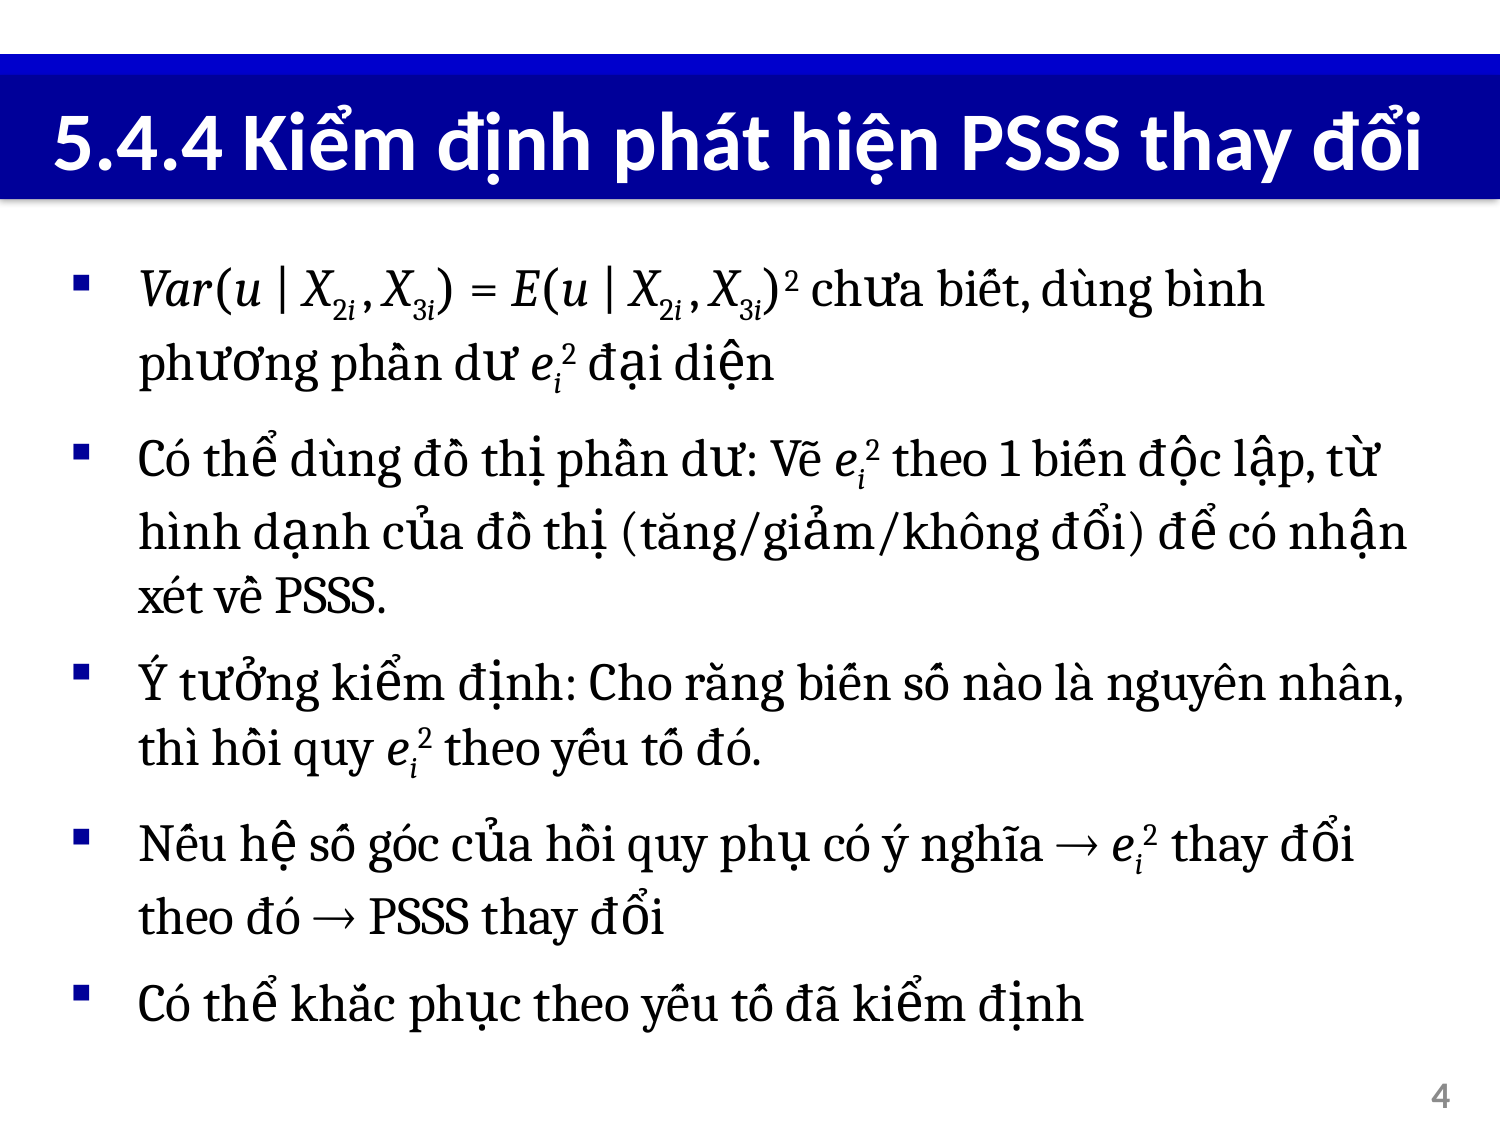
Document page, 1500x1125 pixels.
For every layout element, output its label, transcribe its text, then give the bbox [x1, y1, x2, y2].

slide_number 4 [1340, 1063, 1466, 1124]
title 5.4.4 Kiểm định phát hiện PSSS thay đổi [0, 74, 1500, 200]
list Var(u | X2i , X3i) = E(u | X2i , X3i)2 chưa biết, dùng bình phương phần dư ei2 đại diện Có thể dùng đồ thị phần dư: Vẽ ei2 theo 1 biến độc lập, từ hình dạnh của đồ thị (tăng/giảm/không đổi) để có nhận xét về PSSS. Ý tưởng kiểm định: Cho rằng biến số nào là nguyên nhân, thì hồi quy ei2 theo yếu tố đó. Nếu hệ số góc của hồi quy phụ có ý nghĩa  ei2 thay đổi theo đó  PSSS thay đổi Có thể khắc phục theo yếu tố đã kiểm định [54, 245, 1455, 1044]
